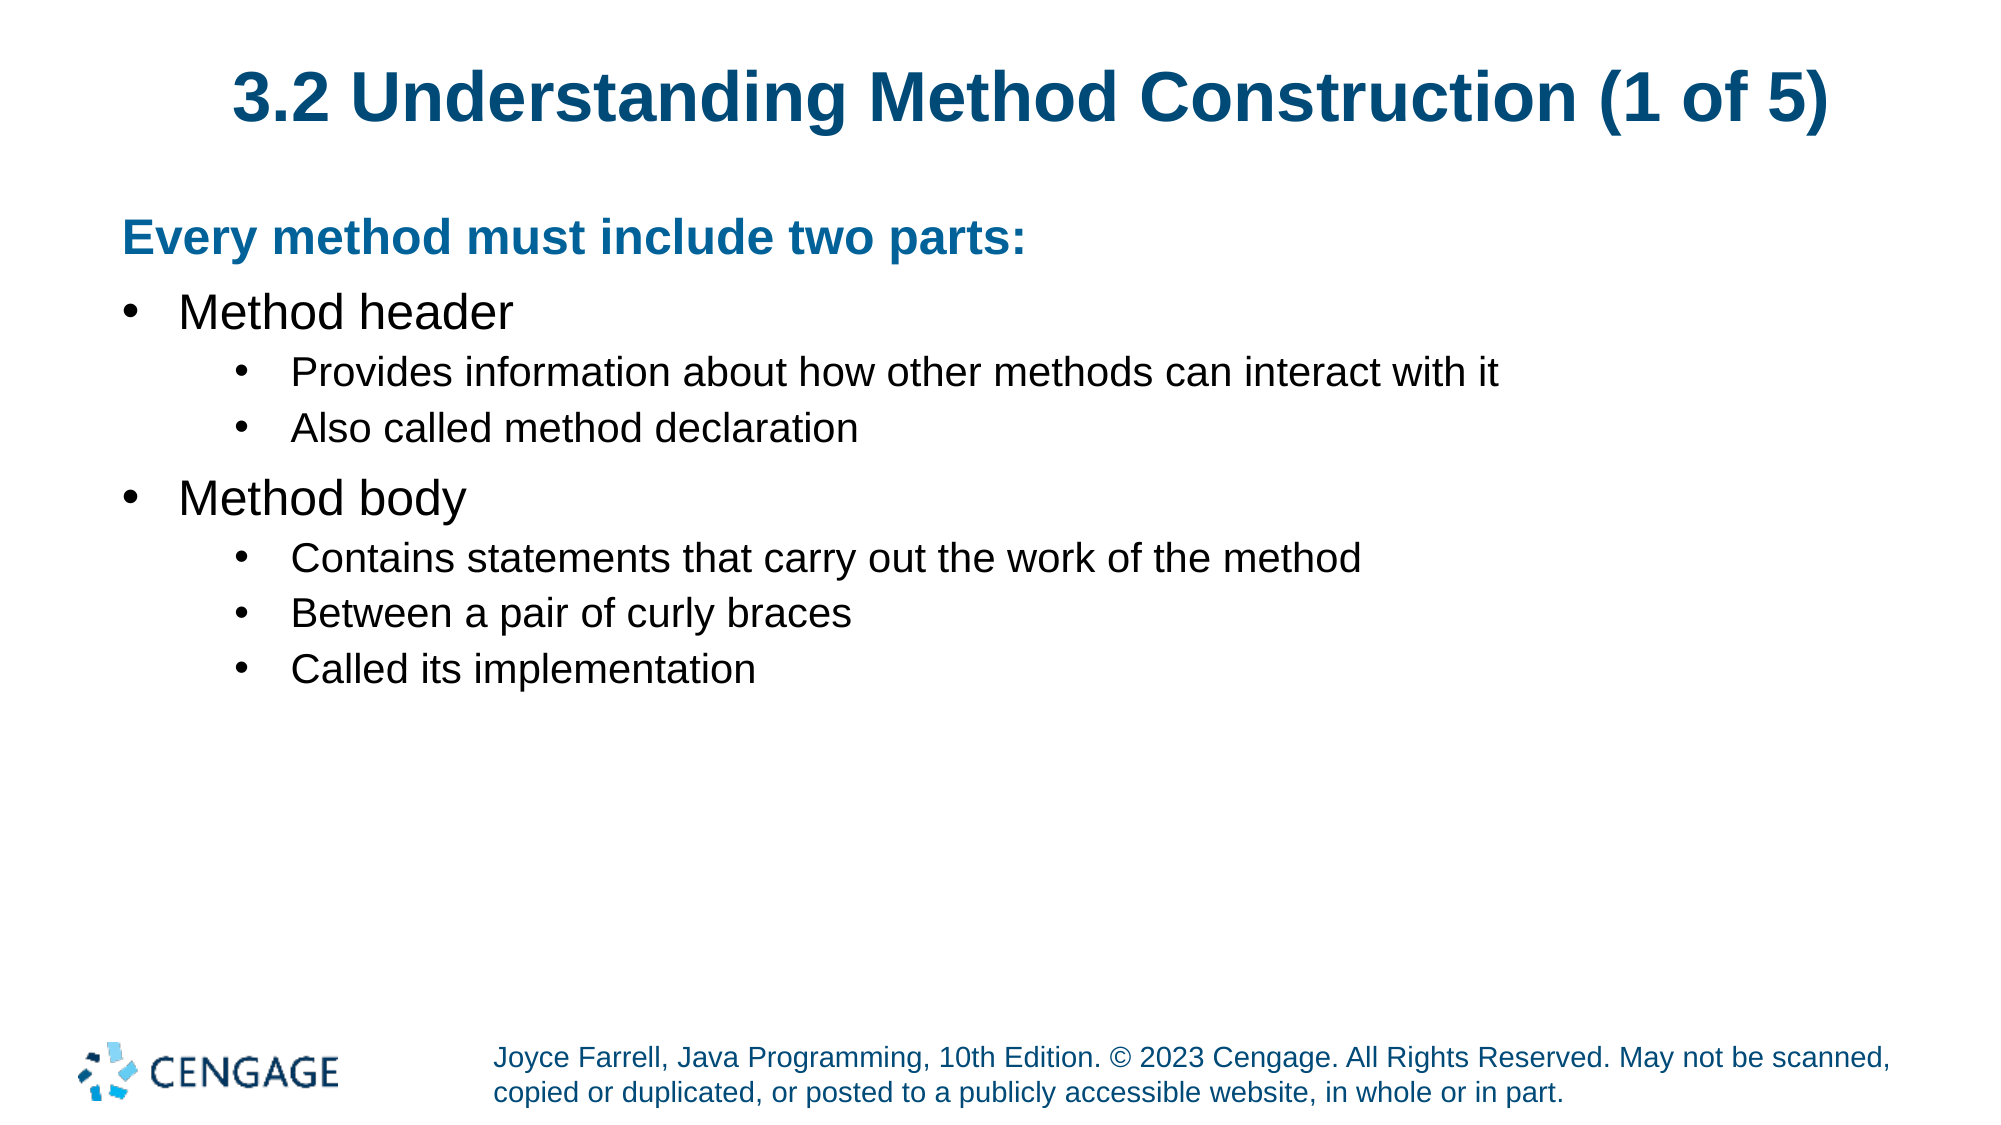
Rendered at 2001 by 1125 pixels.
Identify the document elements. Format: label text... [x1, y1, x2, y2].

picture [78, 1042, 338, 1101]
list Every method must include two parts: Method header Provides information about how other methods can interact with it Also called method declaration Method body Contains statements that carry out the work of the method Between a pair of curly braces Called its implementation [121, 211, 1880, 824]
title 3.2 Understanding Method Construction (1 of 5) [137, 59, 1928, 171]
